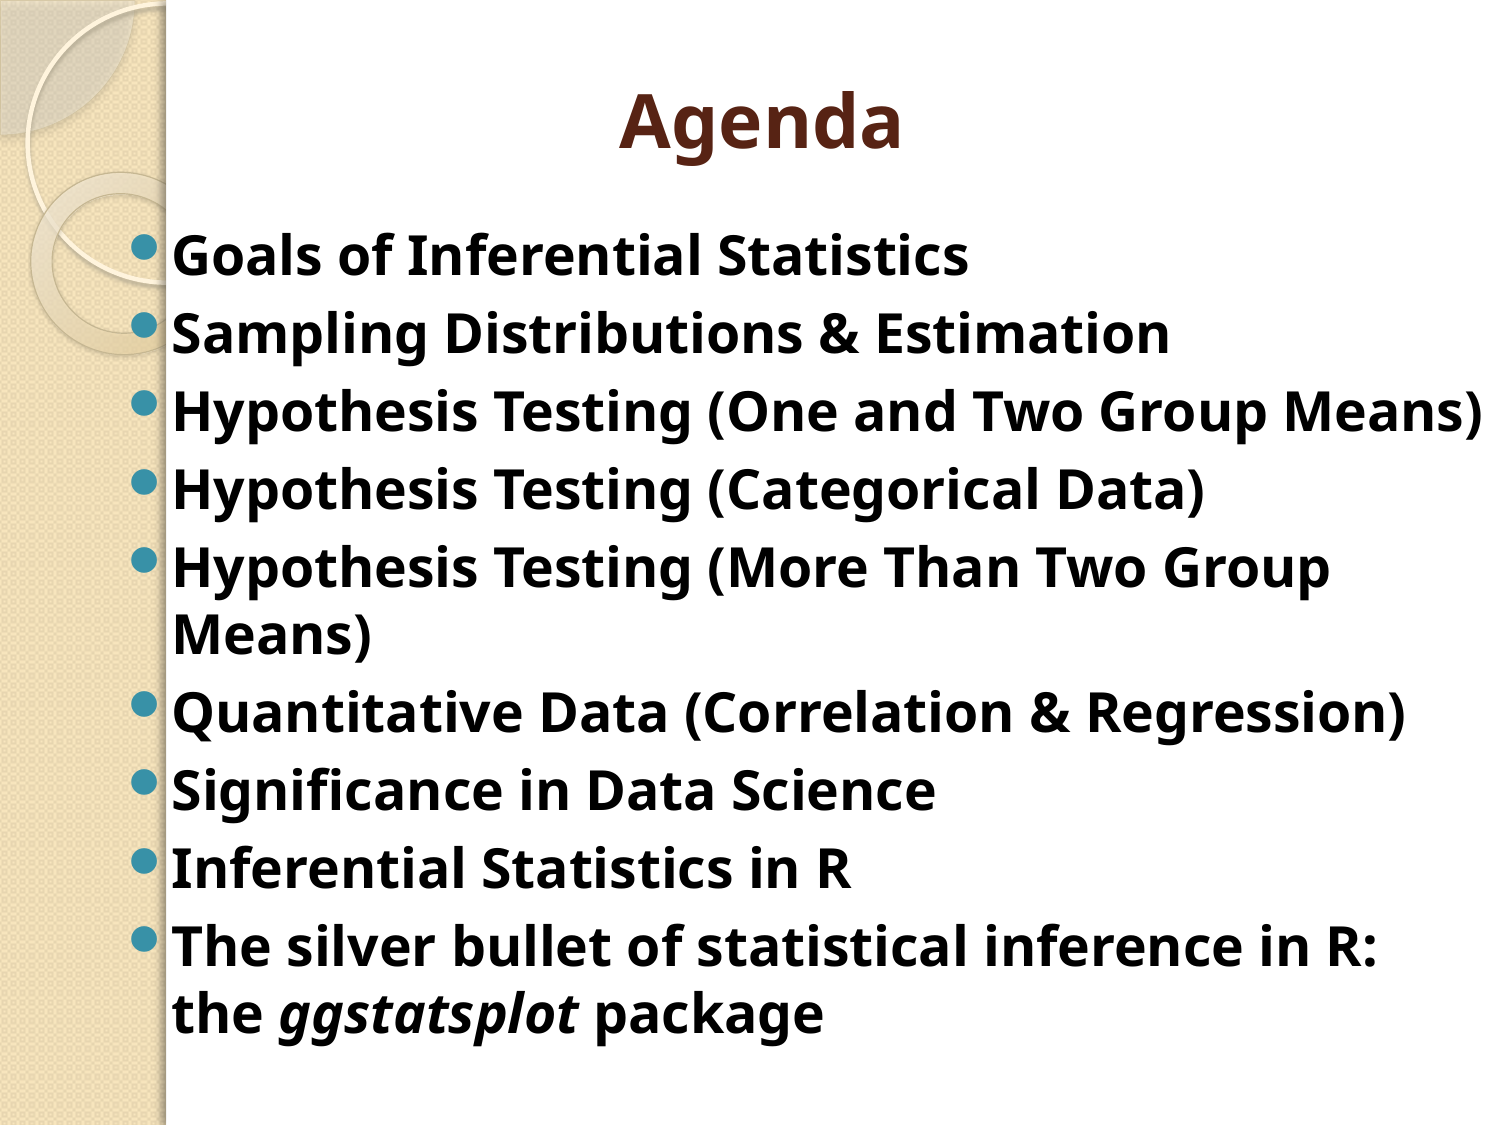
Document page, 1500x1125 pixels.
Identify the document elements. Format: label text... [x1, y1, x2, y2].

list Goals of Inferential Statistics Sampling Distributions & Estimation Hypothesis Testing (One and Two Group Means) Hypothesis Testing (Categorical Data) Hypothesis Testing (More Than Two Group Means) Quantitative Data (Correlation & Regression) Significance in Data Science Inferential Statistics in R The silver bullet of statistical inference in R: the ggstatsplot package [99, 212, 1500, 1125]
title Agenda [50, 24, 1475, 213]
